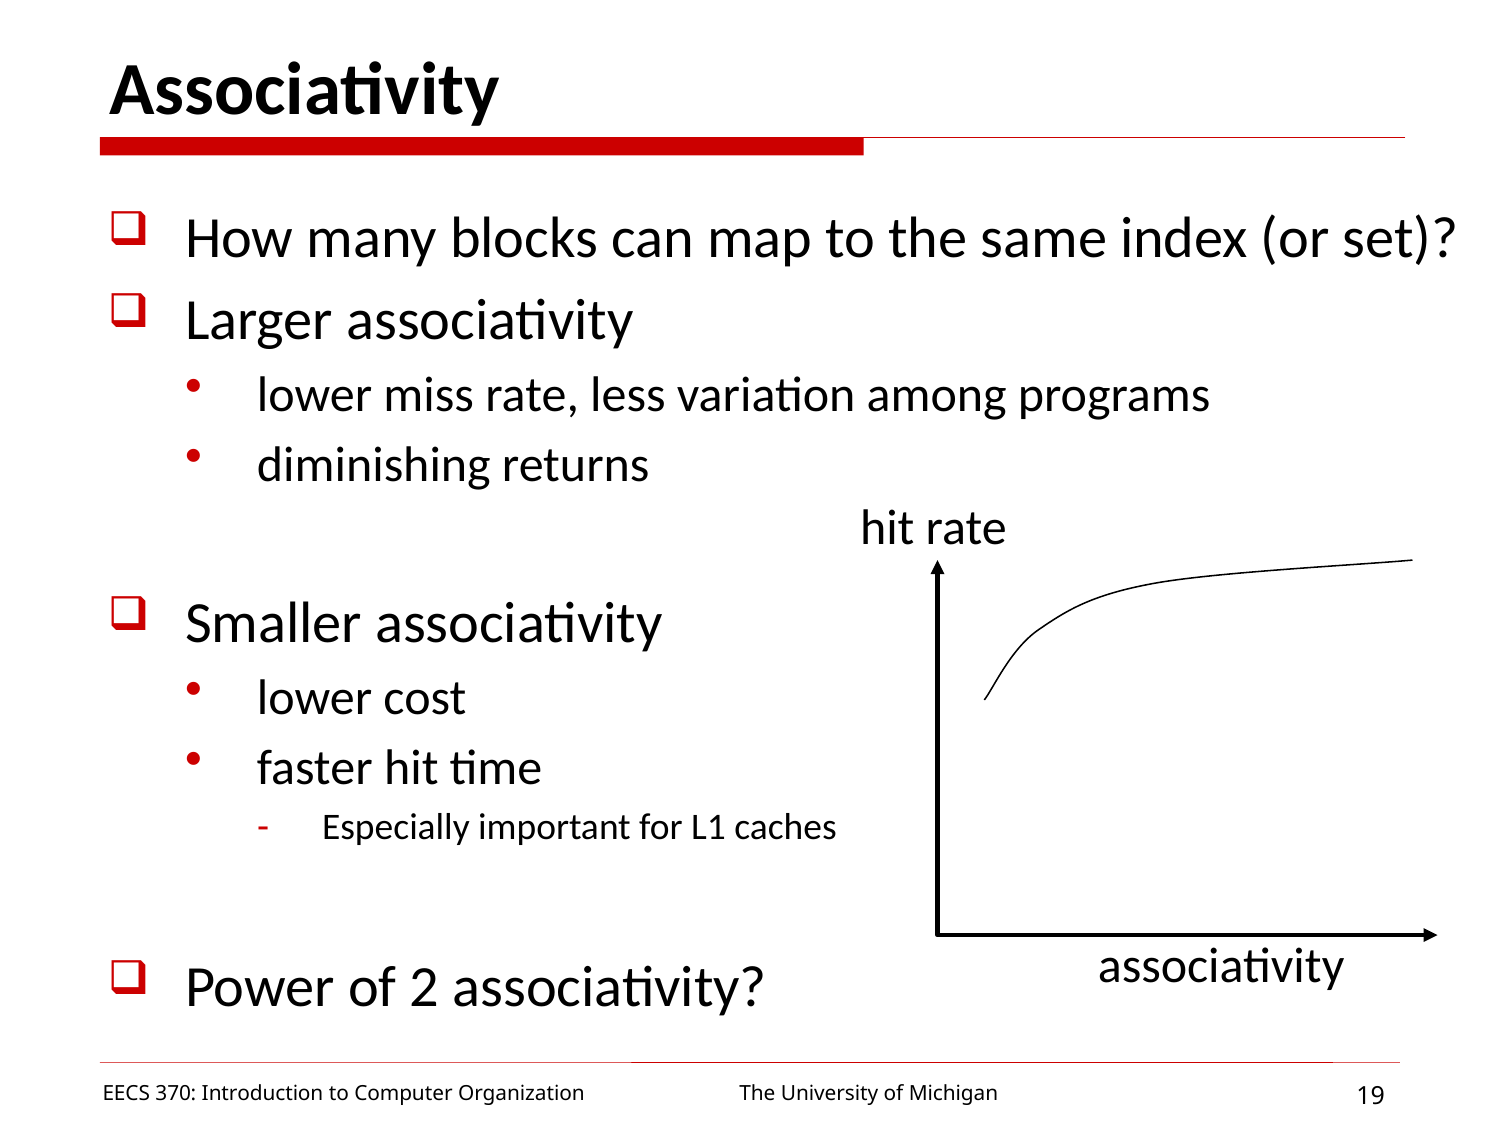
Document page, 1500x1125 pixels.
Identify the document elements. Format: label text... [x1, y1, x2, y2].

text_box hit rate [845, 487, 1022, 563]
title Associativity [94, 0, 1407, 138]
slide_number 19 [1149, 1071, 1401, 1125]
footer EECS 370: Introduction to Computer Organization [87, 1071, 676, 1125]
text_box [984, 560, 1413, 700]
text_box [931, 563, 1438, 942]
text_box associativity [1083, 924, 1360, 1000]
list How many blocks can map to the same index (or set)? Larger associativity lower miss rate, less variation among programs diminishing returns Smaller associativity lower cost faster hit time Especially important for L1 caches Power of 2 associativity? [92, 164, 1500, 1054]
